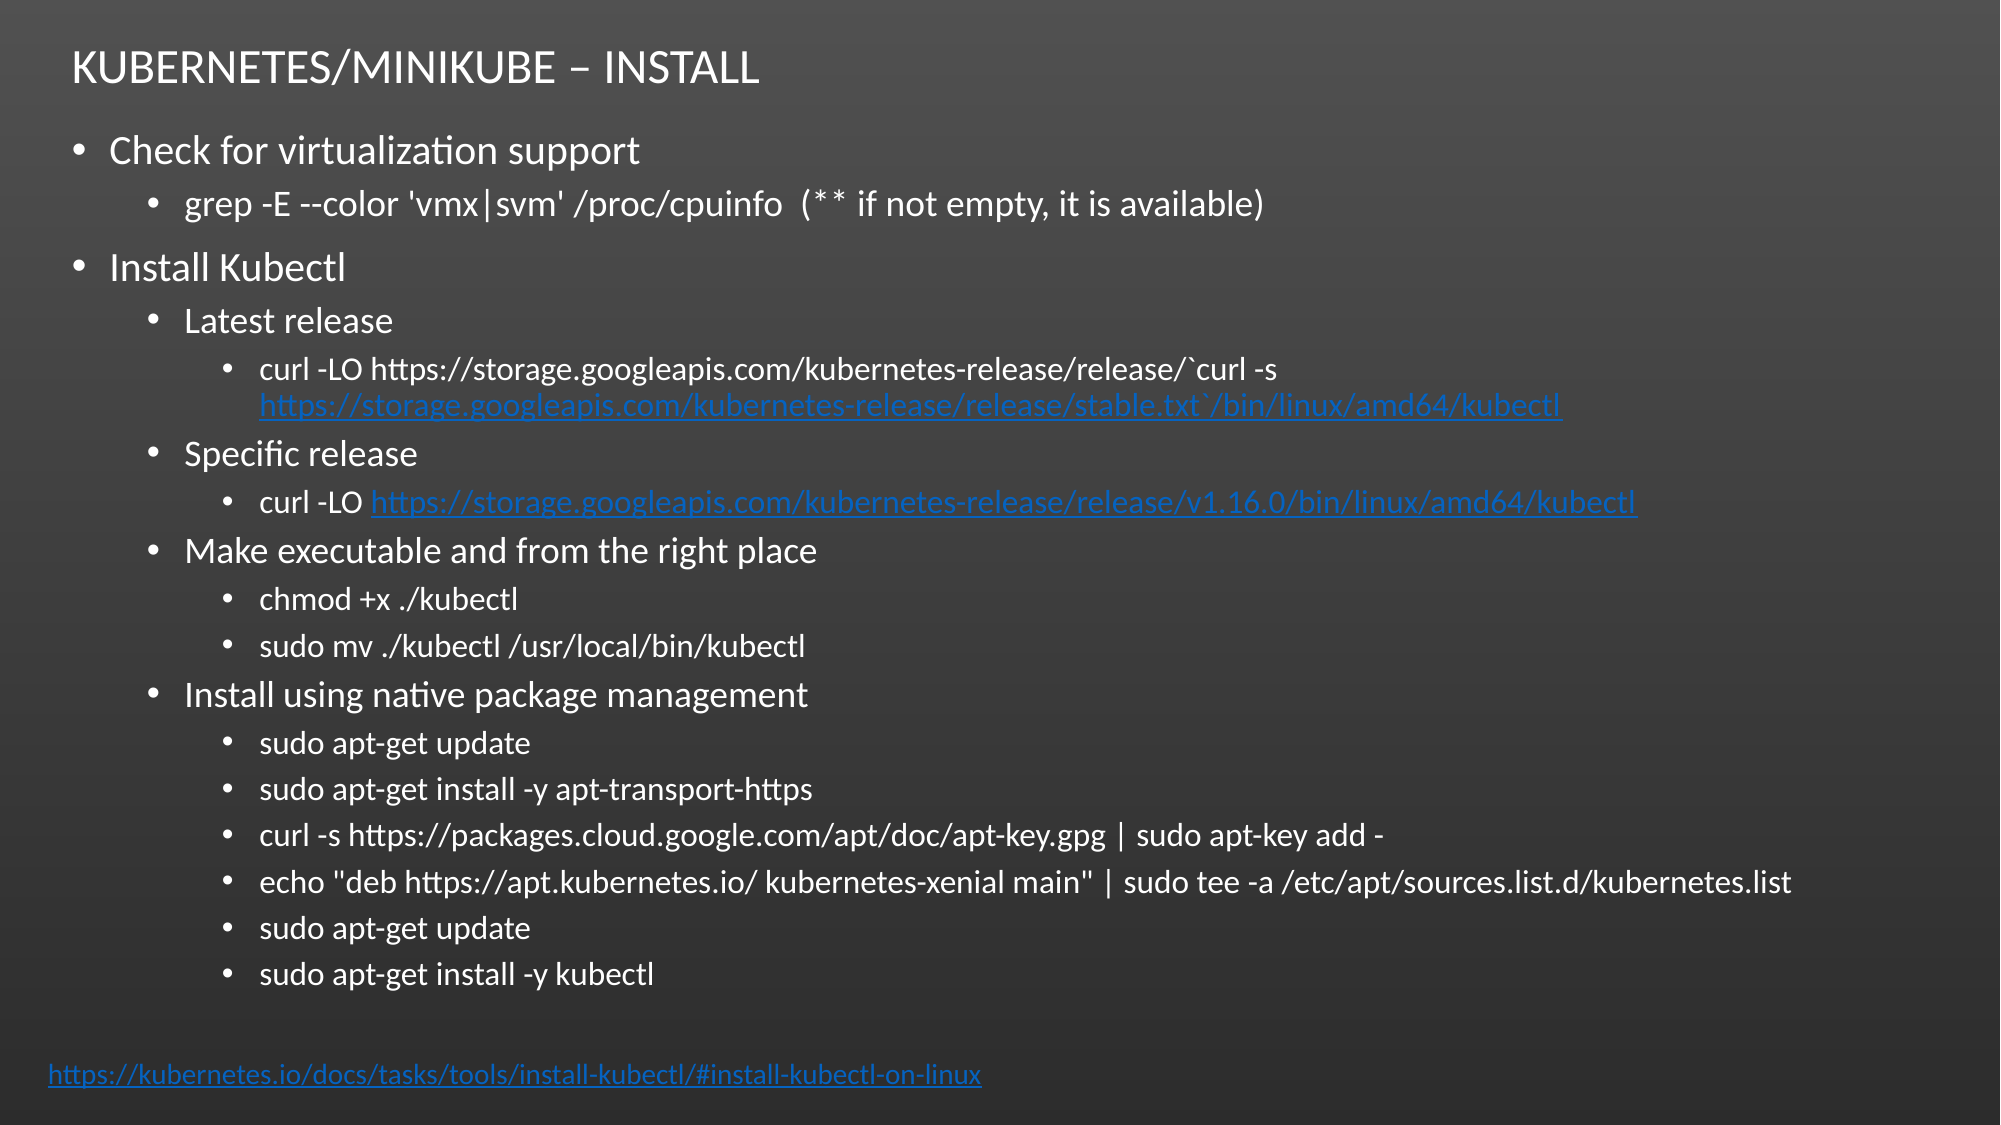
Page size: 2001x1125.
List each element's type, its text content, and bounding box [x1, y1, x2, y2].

title Kubernetes/minikube – Install [56, 33, 1937, 103]
text_box https://kubernetes.io/docs/tasks/tools/install-kubectl/#install-kubectl-on-linux [33, 1047, 1944, 1098]
list Check for virtualization support grep -E --color 'vmx|svm' /proc/cpuinfo (** if not empty, it is available) Install Kubectl Latest release curl -LO https://storage.googleapis.com/kubernetes-release/release/`curl -s https://storage.googleapis.com/kubernetes-release/release/stable.txt`/bin/linux/amd64/kubectl Specific release curl -LO https://storage.googleapis.com/kubernetes-release/release/v1.16.0/bin/linux/amd64/kubectl Make executable and from the right place chmod +x ./kubectl sudo mv ./kubectl /usr/local/bin/kubectl Install using native package management sudo apt-get update sudo apt-get install -y apt-transport-https curl -s https://packages.cloud.google.com/apt/doc/apt-key.gpg | sudo apt-key add - echo "deb https://apt.kubernetes.io/ kubernetes-xenial main" | sudo tee -a /etc/apt/sources.list.d/kubernetes.list sudo apt-get update sudo apt-get install -y kubectl [56, 121, 1937, 1019]
